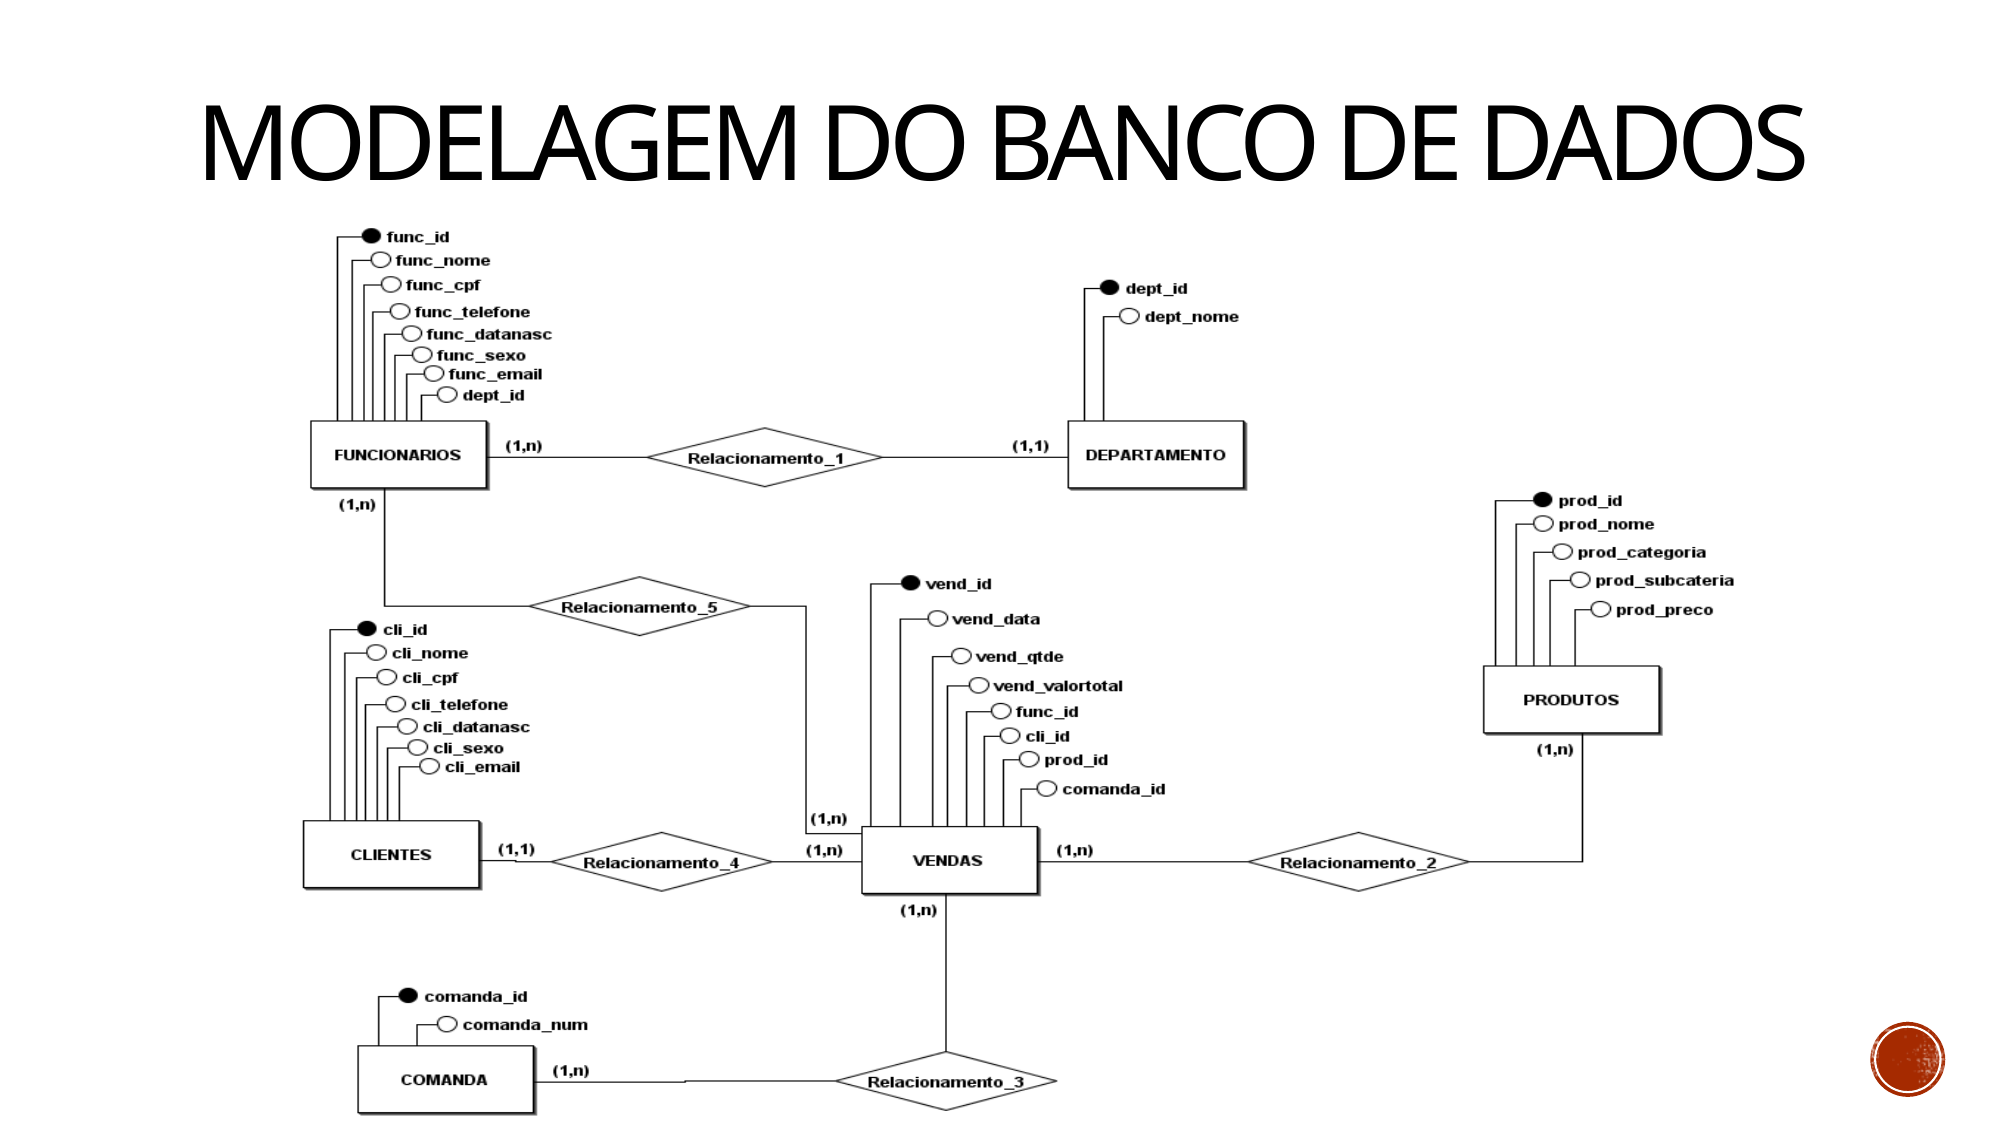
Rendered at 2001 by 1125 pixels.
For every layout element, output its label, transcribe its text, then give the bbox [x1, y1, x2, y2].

picture [253, 213, 1747, 1118]
title Modelagem do banco de dados [174, 7, 1825, 272]
